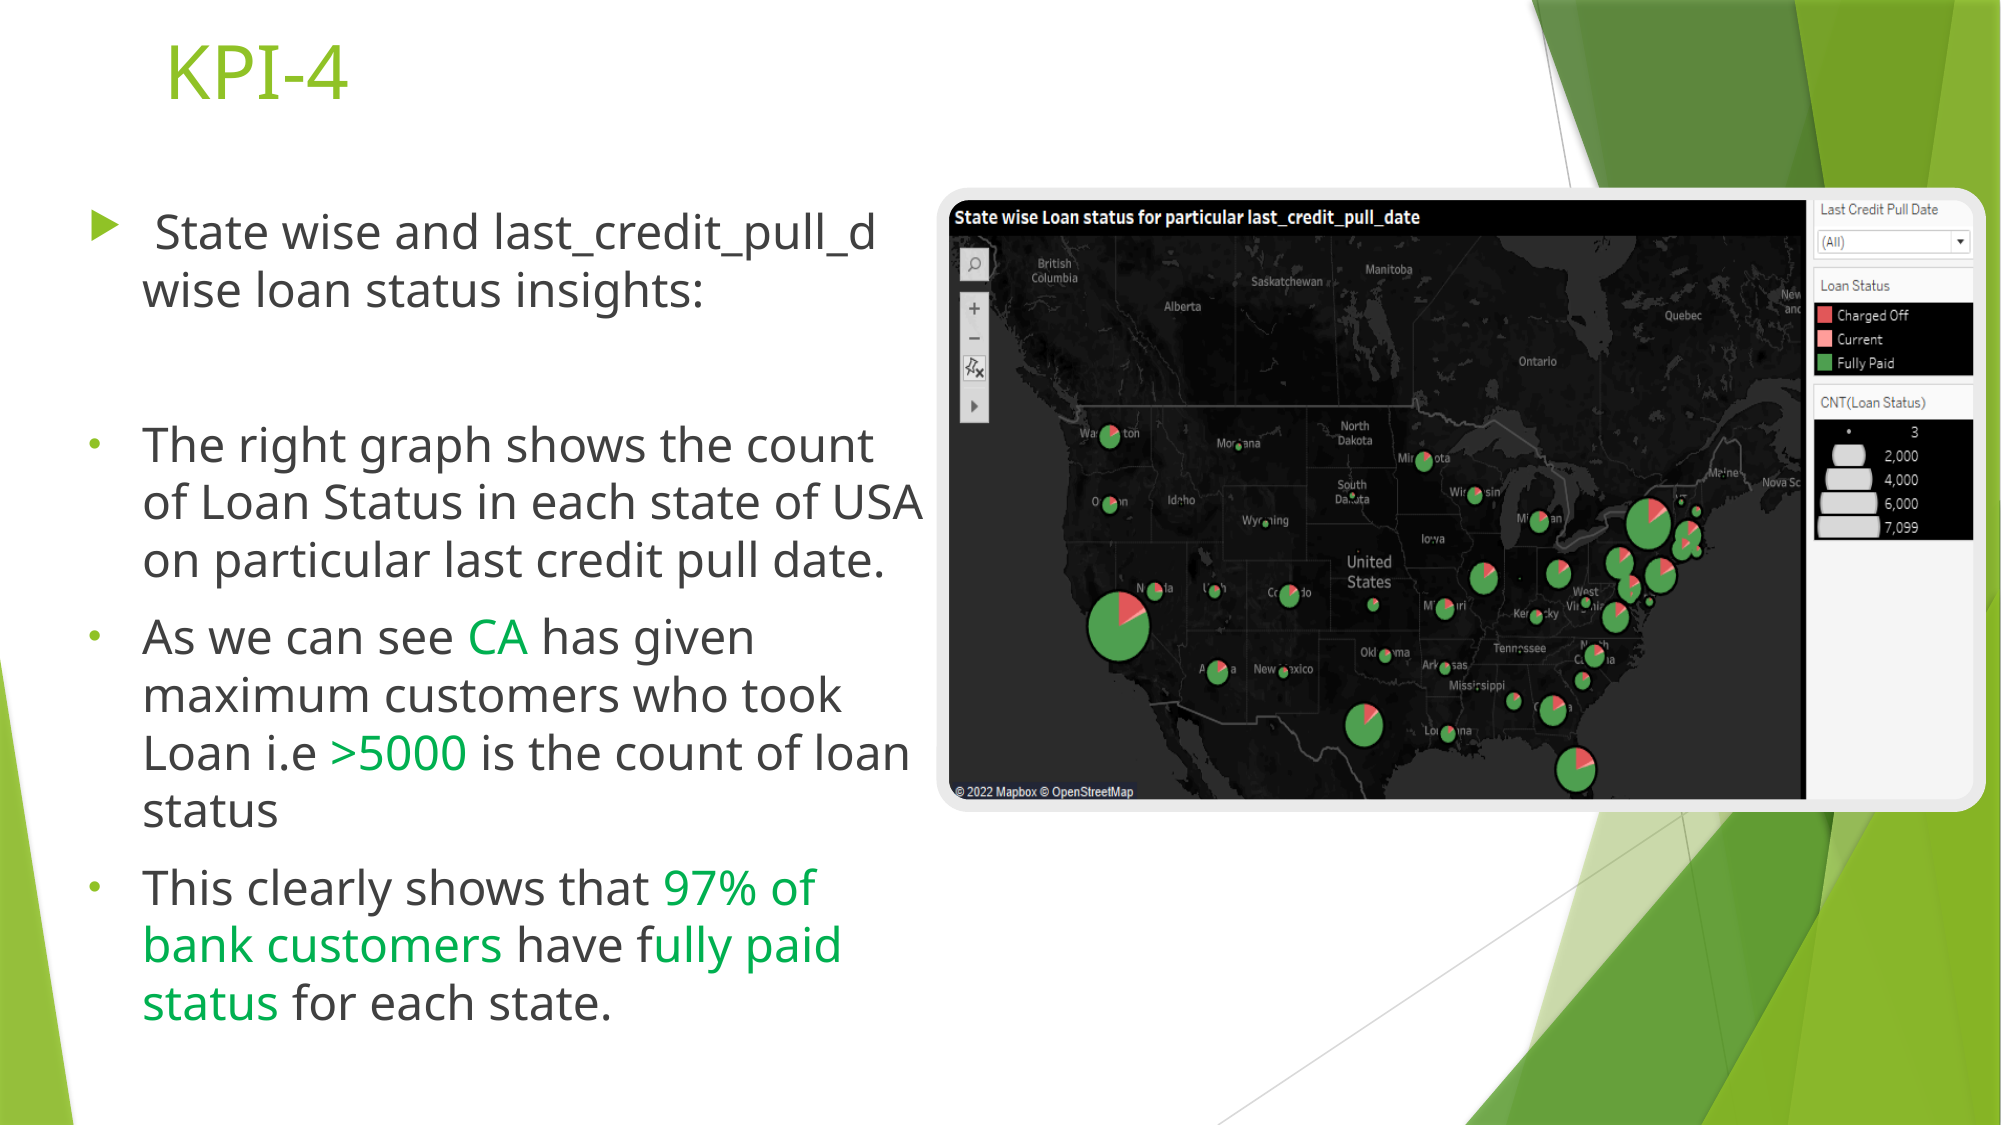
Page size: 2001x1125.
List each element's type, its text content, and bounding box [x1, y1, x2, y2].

list State wise and last_credit_pull_d wise loan status insights: The right graph shows the count of Loan Status in each state of USA on particular last credit pull date. As we can see CA has given maximum customers who took Loan i.e >5000 is the count of loan status This clearly shows that 97% of bank customers have fully paid status for each state. [73, 194, 943, 1063]
picture [942, 193, 1981, 807]
title KPI-4 [149, 17, 1849, 177]
